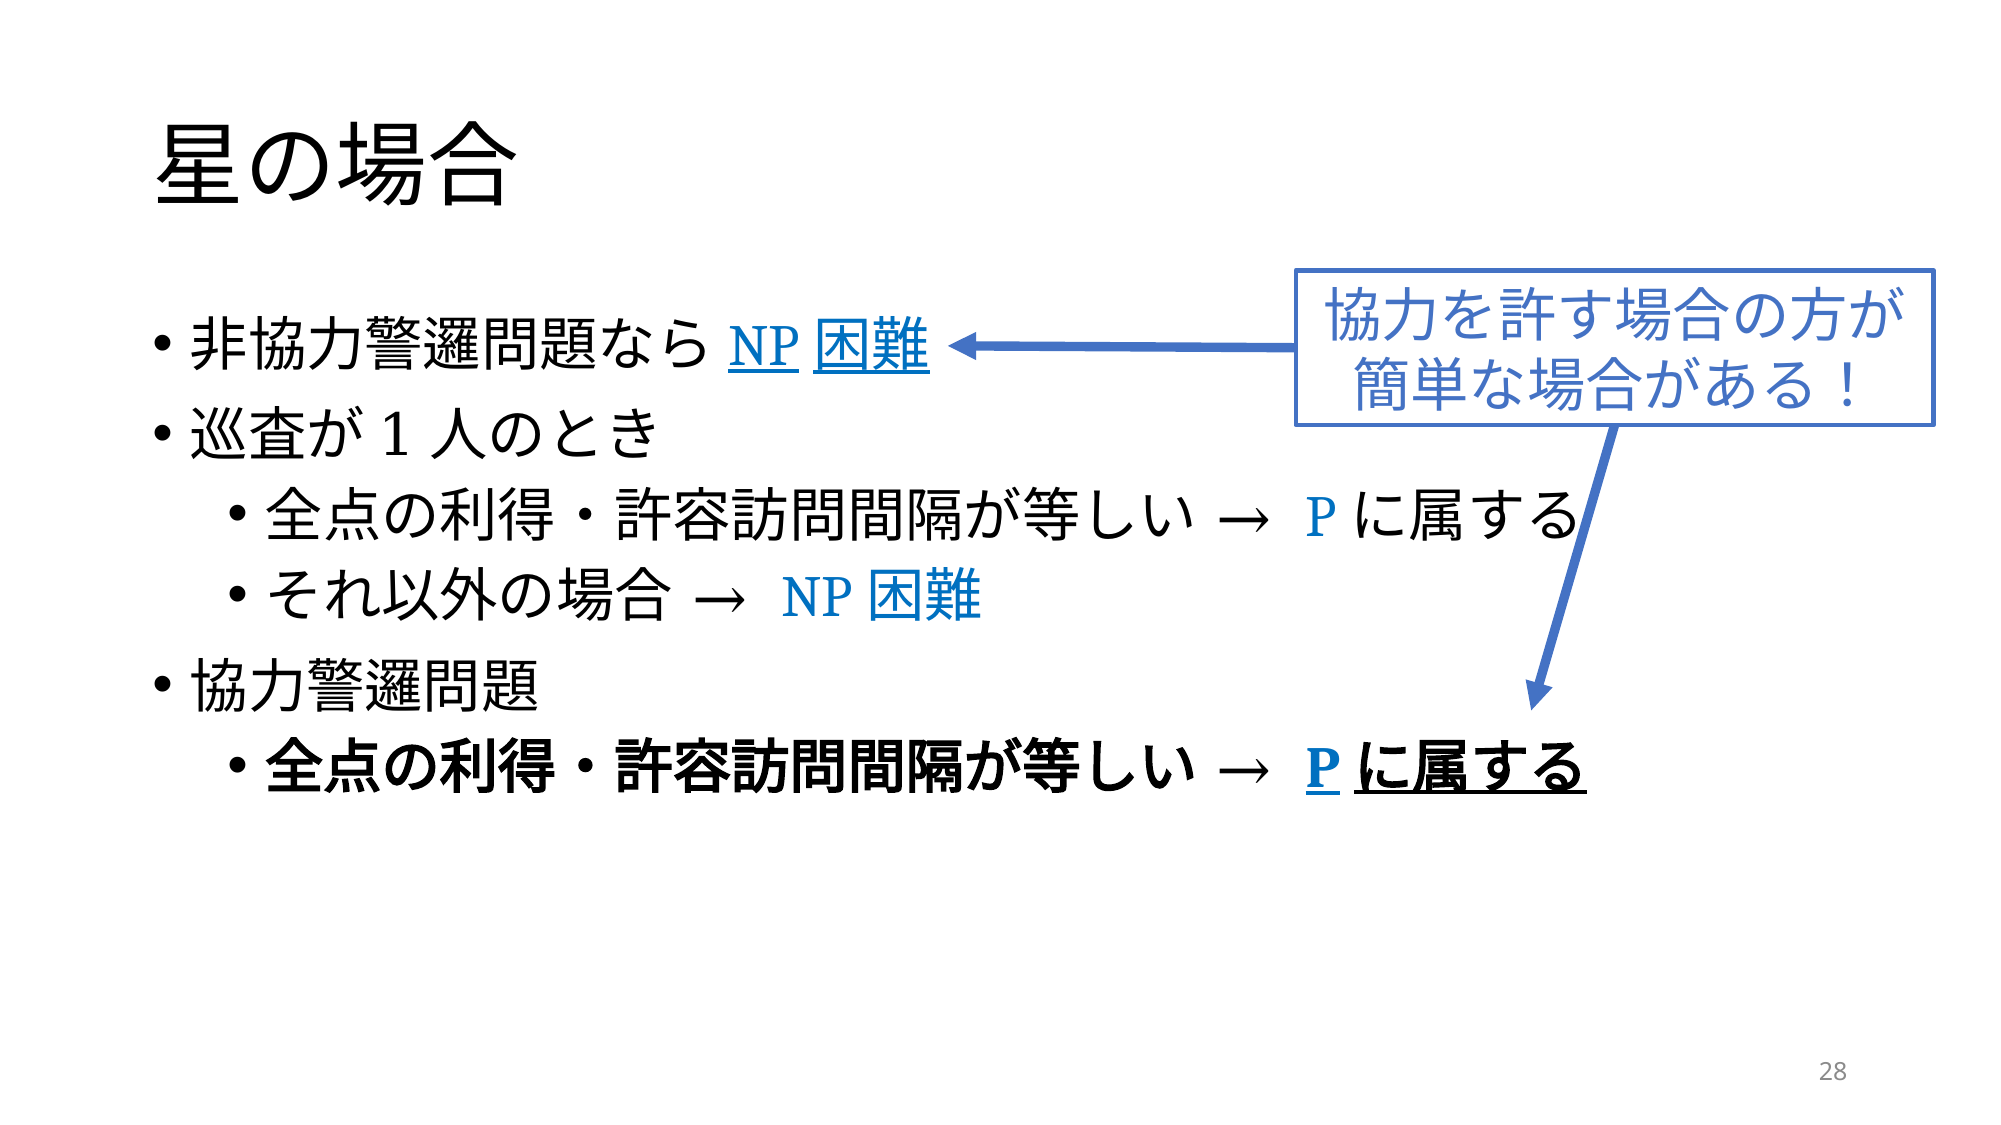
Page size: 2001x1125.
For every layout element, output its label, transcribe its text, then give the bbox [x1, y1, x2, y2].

list 非協力警邏問題ならNP困難 巡査が1人のとき 全点の利得・許容訪問間隔が等しい → Pに属する それ以外の場合 → NP困難 協力警邏問題 全点の利得・許容訪問間隔が等しい → Pに属する [137, 299, 1863, 1014]
text_box 協力を許す場合の方が簡単な場合がある！ [1295, 270, 1934, 426]
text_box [1531, 425, 1615, 711]
slide_number 28 [1412, 1042, 1863, 1103]
title 星の場合 [137, 59, 1863, 278]
